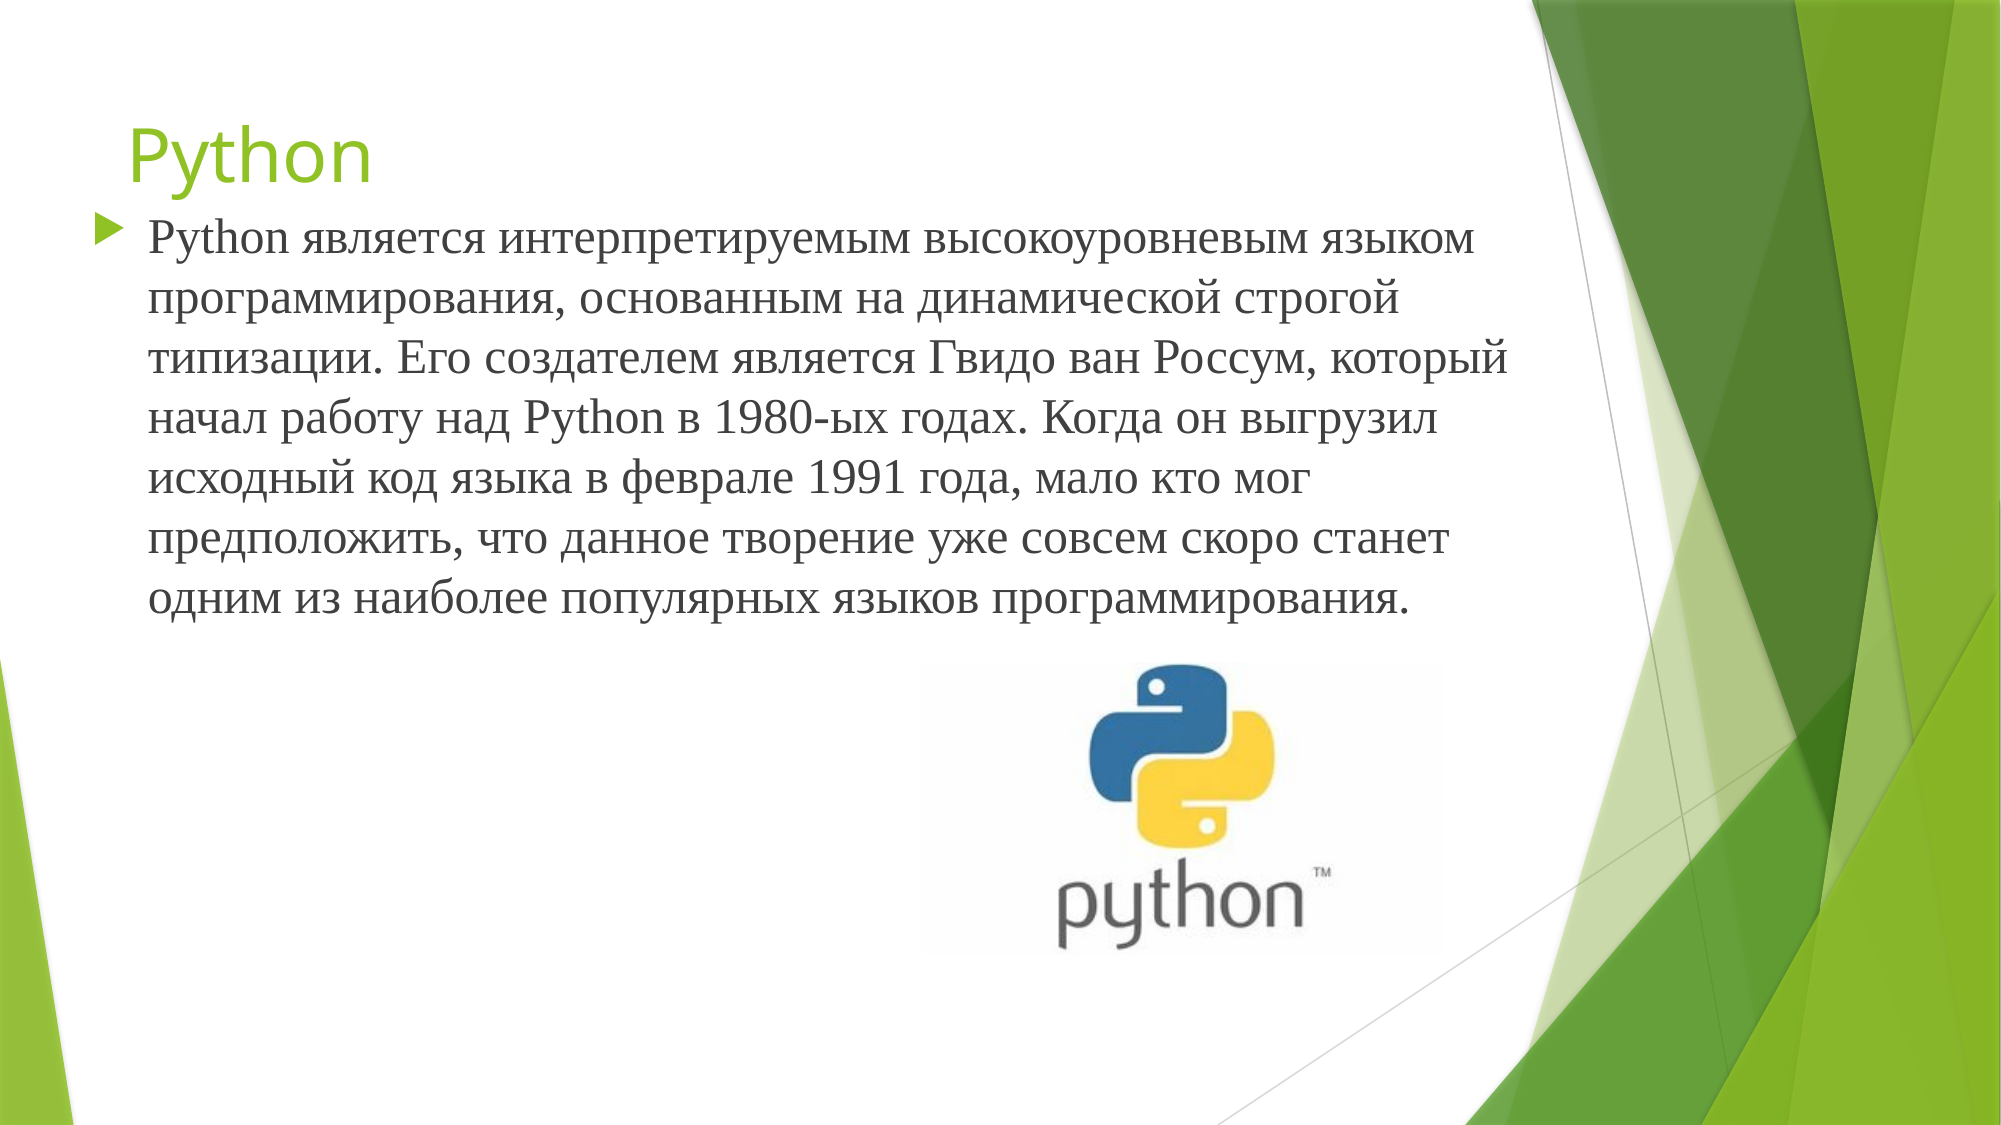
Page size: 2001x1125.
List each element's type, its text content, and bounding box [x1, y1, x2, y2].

title Python [111, 99, 1522, 196]
picture [921, 661, 1443, 955]
list Python является интерпретируемым высокоуровневым языком программирования, основанным на динамической строгой типизации. Его создателем является Гвидо ван Россум, который начал работу над Python в 1980-ых годах. Когда он выгрузил исходный код языка в феврале 1991 года, мало кто мог предположить, что данное творение уже совсем скоро станет одним из наиболее популярных языков программирования. [76, 196, 1598, 944]
